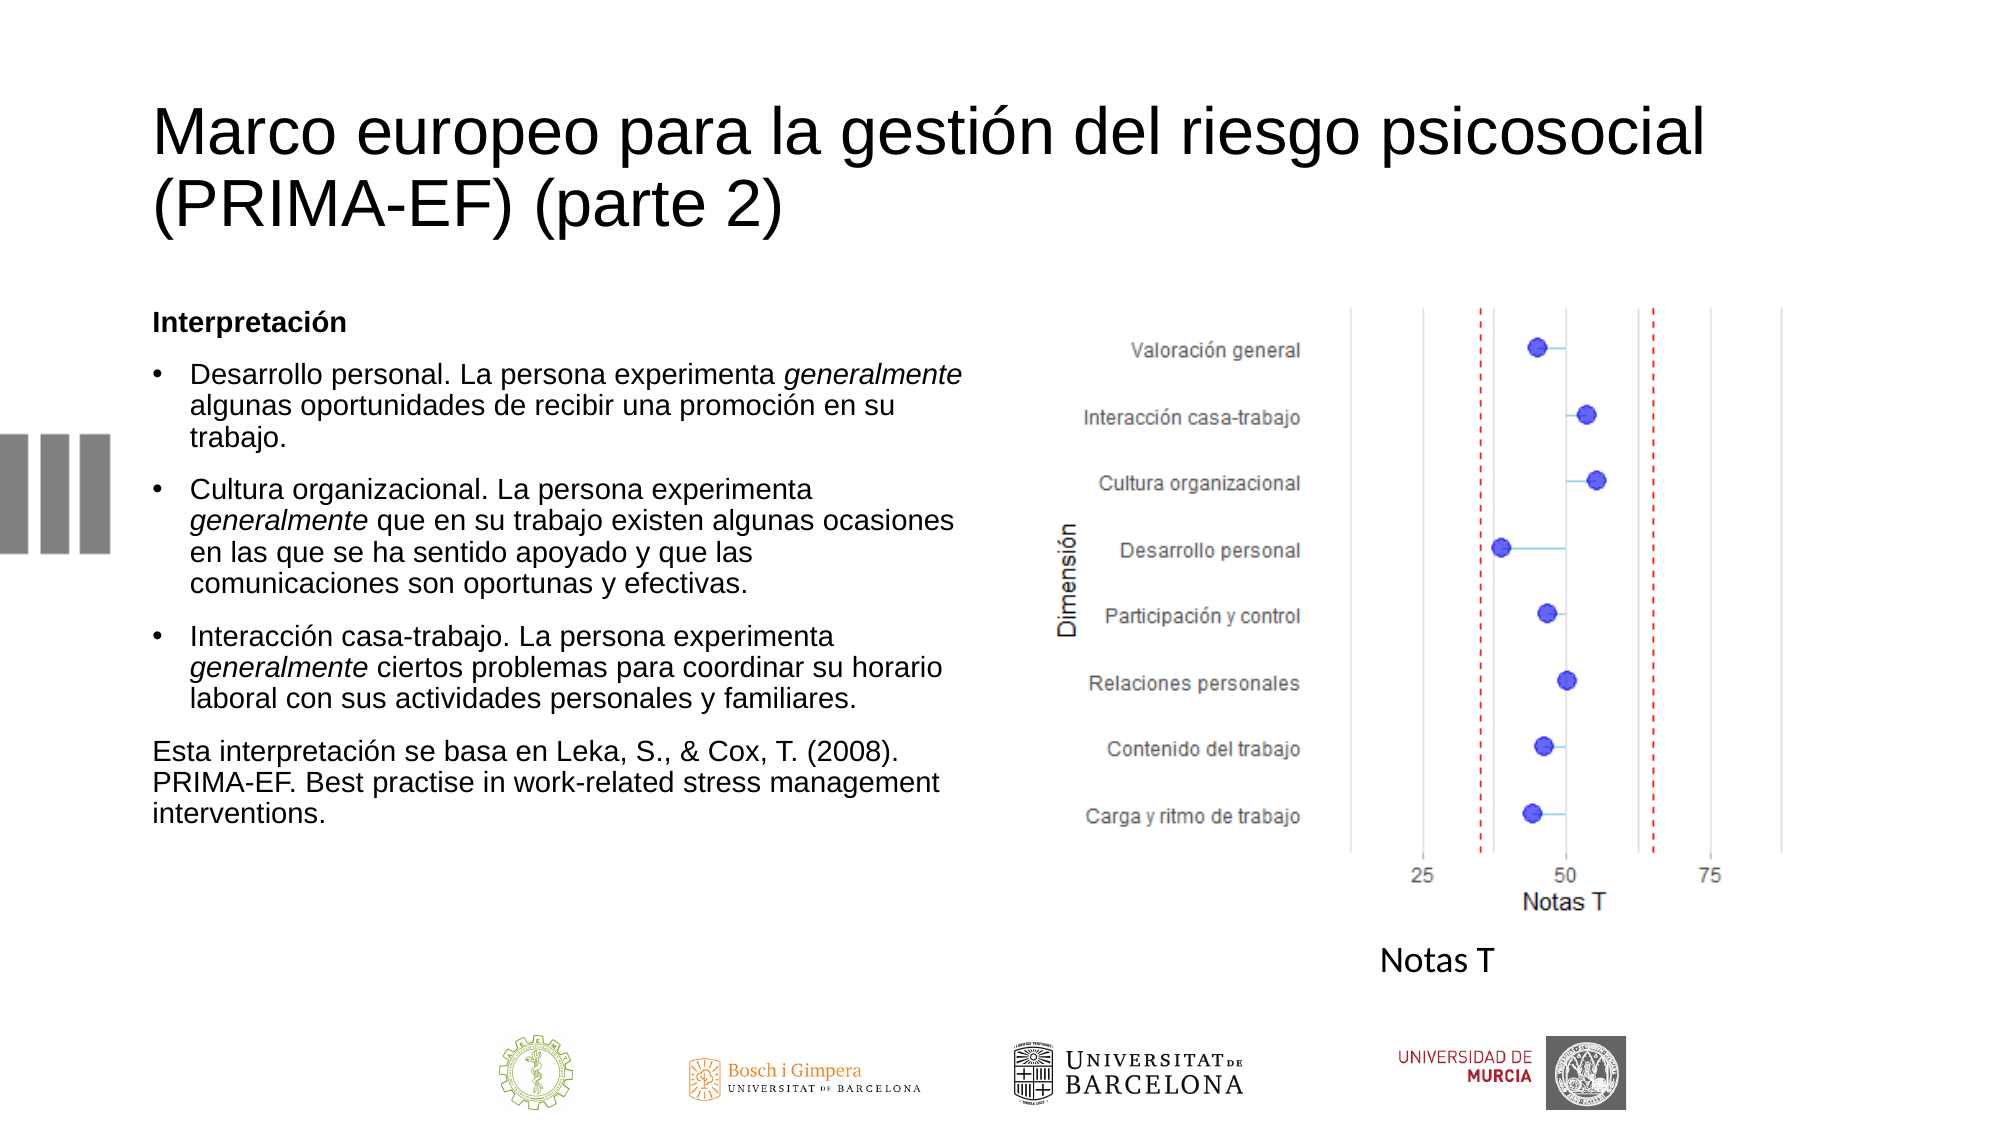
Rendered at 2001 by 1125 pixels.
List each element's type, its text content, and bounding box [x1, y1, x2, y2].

title Marco europeo para la gestión del riesgo psicosocial (PRIMA-EF) (parte 2) [137, 59, 1863, 278]
picture [0, 420, 123, 563]
picture [684, 1031, 926, 1125]
text_box Notas T [1012, 927, 1863, 1011]
picture [1043, 297, 1832, 928]
list Interpretación Desarrollo personal. La persona experimenta generalmente algunas oportunidades de recibir una promoción en su trabajo. Cultura organizacional. La persona experimenta generalmente que en su trabajo existen algunas ocasiones en las que se ha sentido apoyado y que las comunicaciones son oportunas y efectivas. Interacción casa-trabajo. La persona experimenta generalmente ciertos problemas para coordinar su horario laboral con sus actividades personales y familiares. Esta interpretación se basa en Leka, S., & Cox, T. (2008). PRIMA-EF. Best practise in work-related stress management interventions. [137, 299, 988, 1014]
picture [1014, 1042, 1243, 1105]
picture [1331, 1036, 1627, 1110]
picture [499, 1035, 573, 1110]
